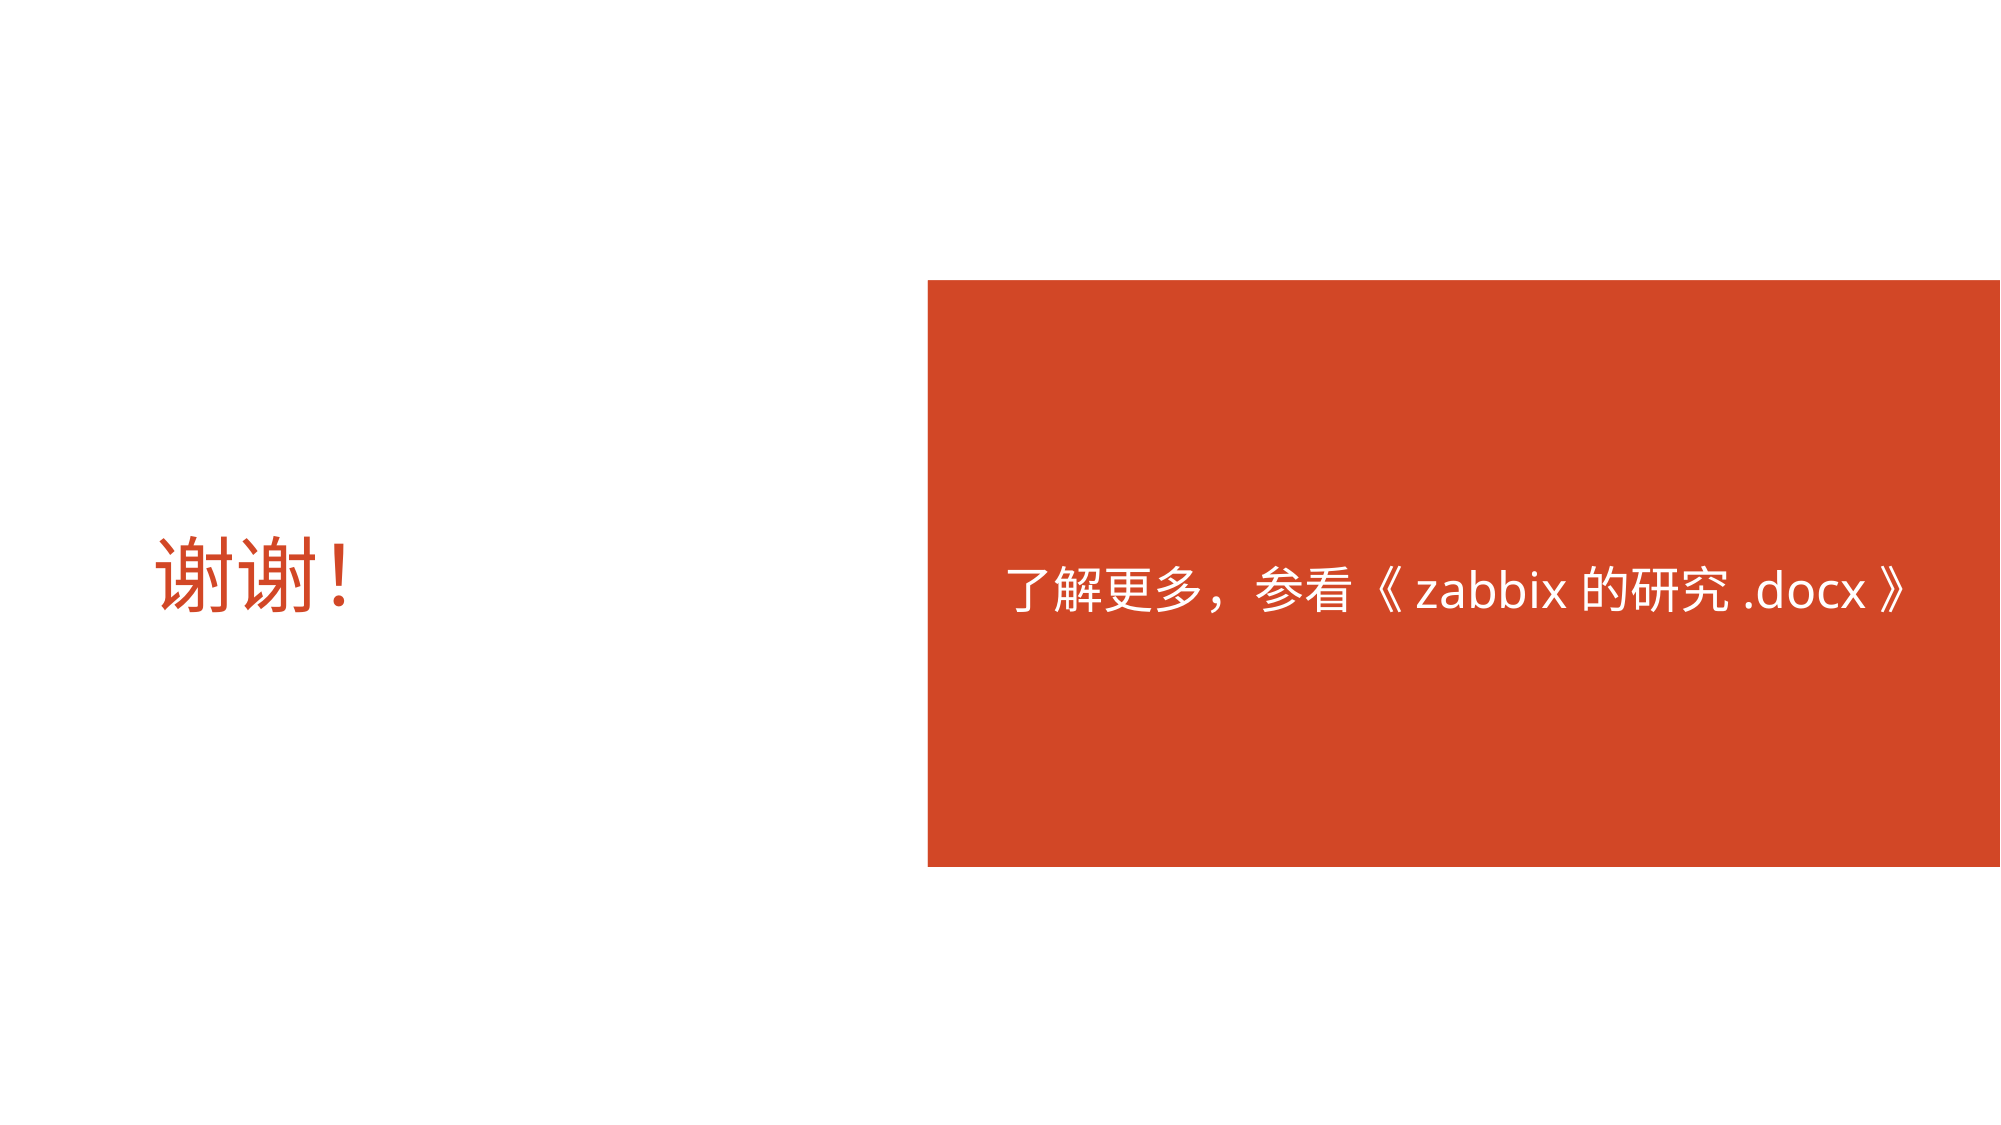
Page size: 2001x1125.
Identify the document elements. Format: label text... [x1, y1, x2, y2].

list 了解更多，参看《zabbix的研究.docx》 [988, 394, 1951, 753]
title 谢谢！ [137, 394, 878, 753]
